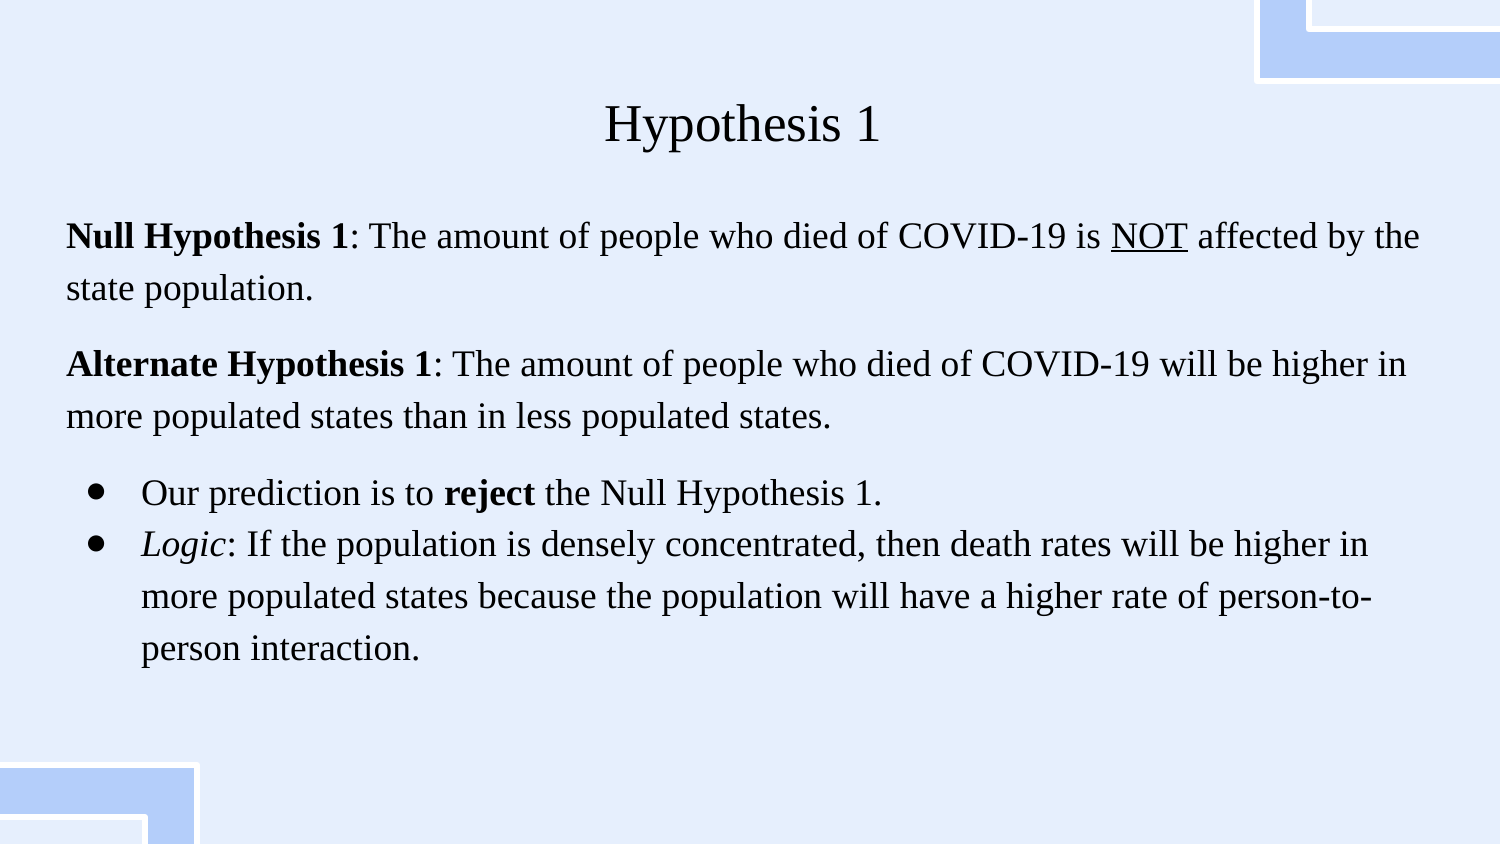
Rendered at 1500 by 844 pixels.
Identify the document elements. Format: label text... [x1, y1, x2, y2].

text_box [1256, 0, 1500, 82]
title Hypothesis 1 [51, 72, 1449, 167]
list Null Hypothesis 1: The amount of people who died of COVID-19 is NOT affected by the state population. Alternate Hypothesis 1: The amount of people who died of COVID-19 will be higher in more populated states than in less populated states. Our prediction is to reject the Null Hypothesis 1. Logic: If the population is densely concentrated, then death rates will be higher in more populated states because the population will have a higher rate of person-to-person interaction. [51, 189, 1449, 807]
text_box [0, 765, 198, 844]
